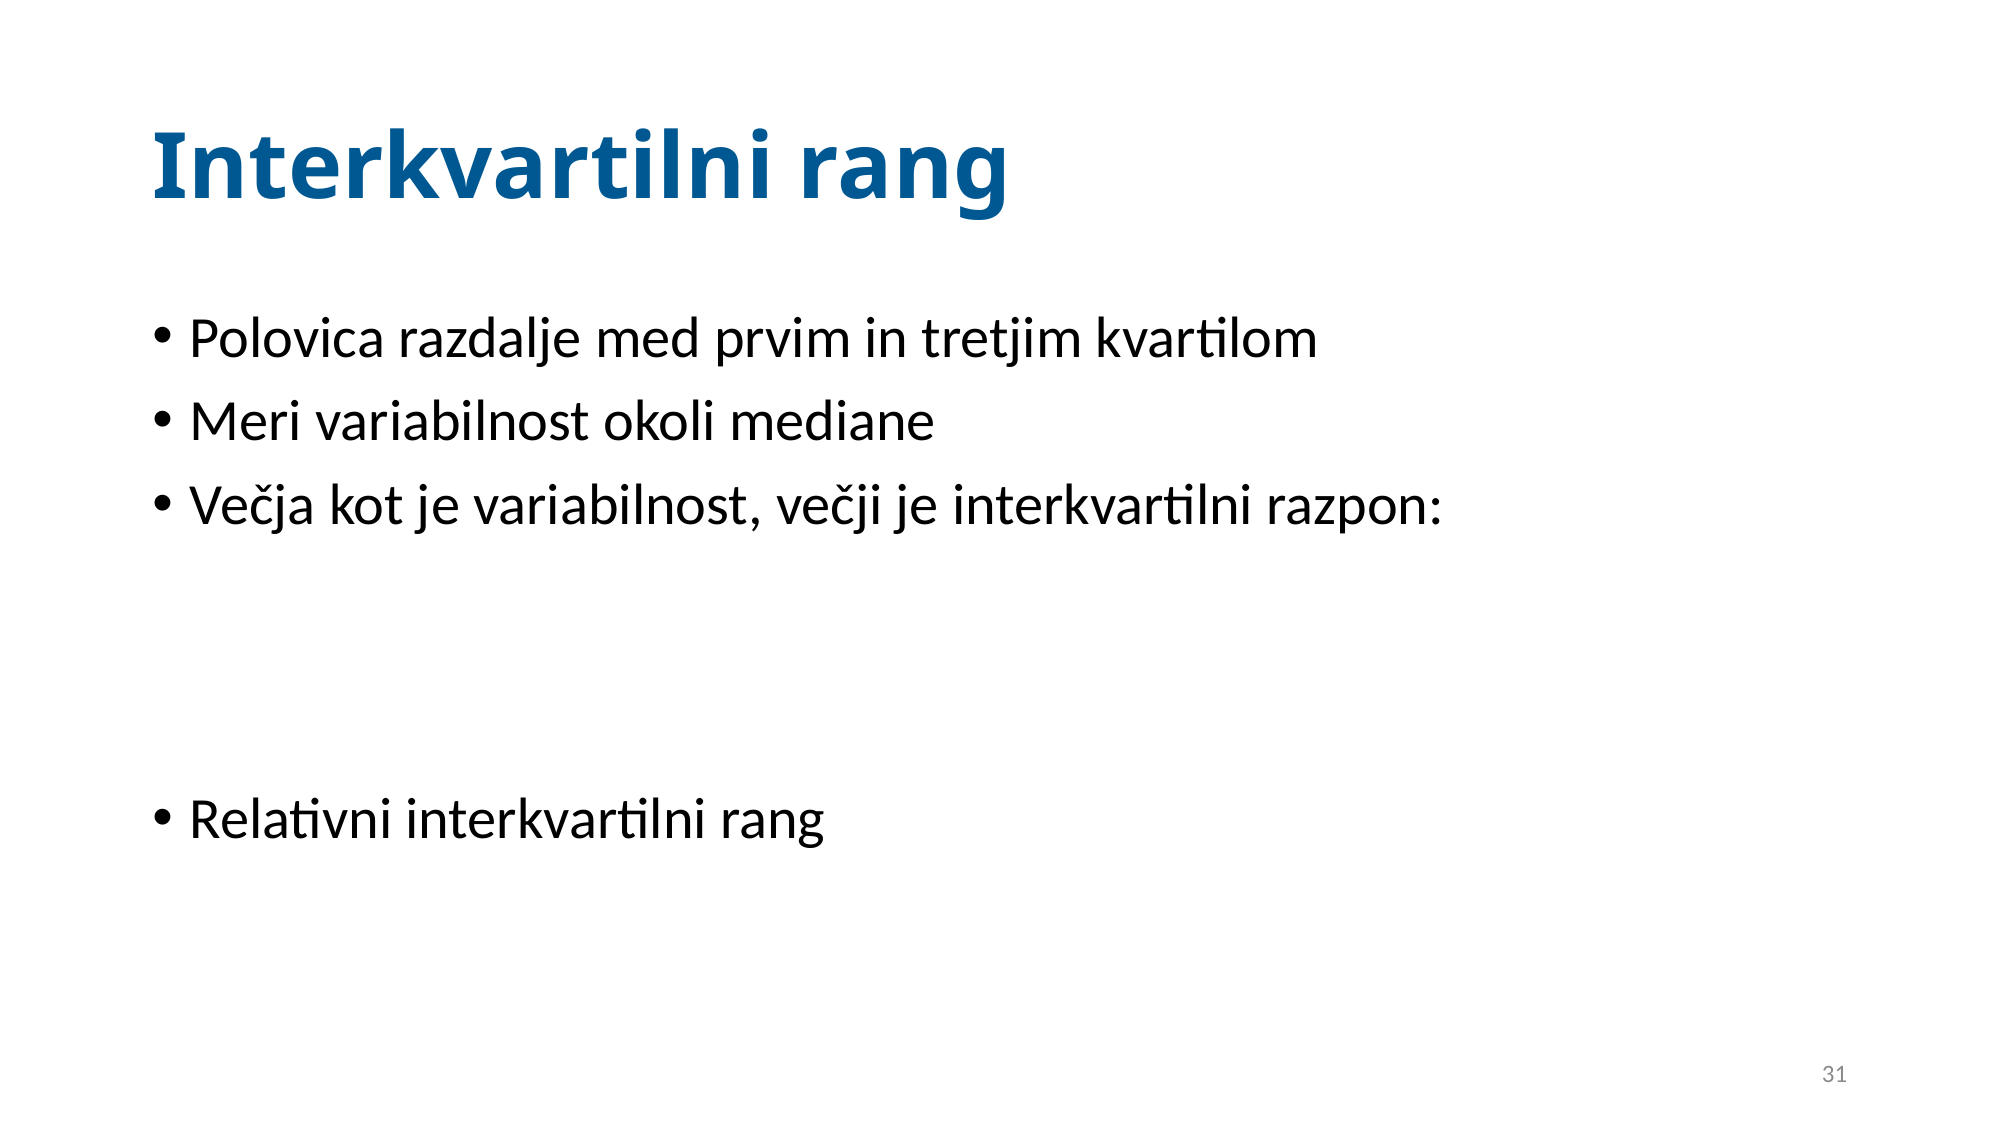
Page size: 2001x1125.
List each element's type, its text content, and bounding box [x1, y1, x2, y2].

slide_number 31 [1412, 1042, 1863, 1103]
title Interkvartilni rang [137, 59, 1863, 278]
